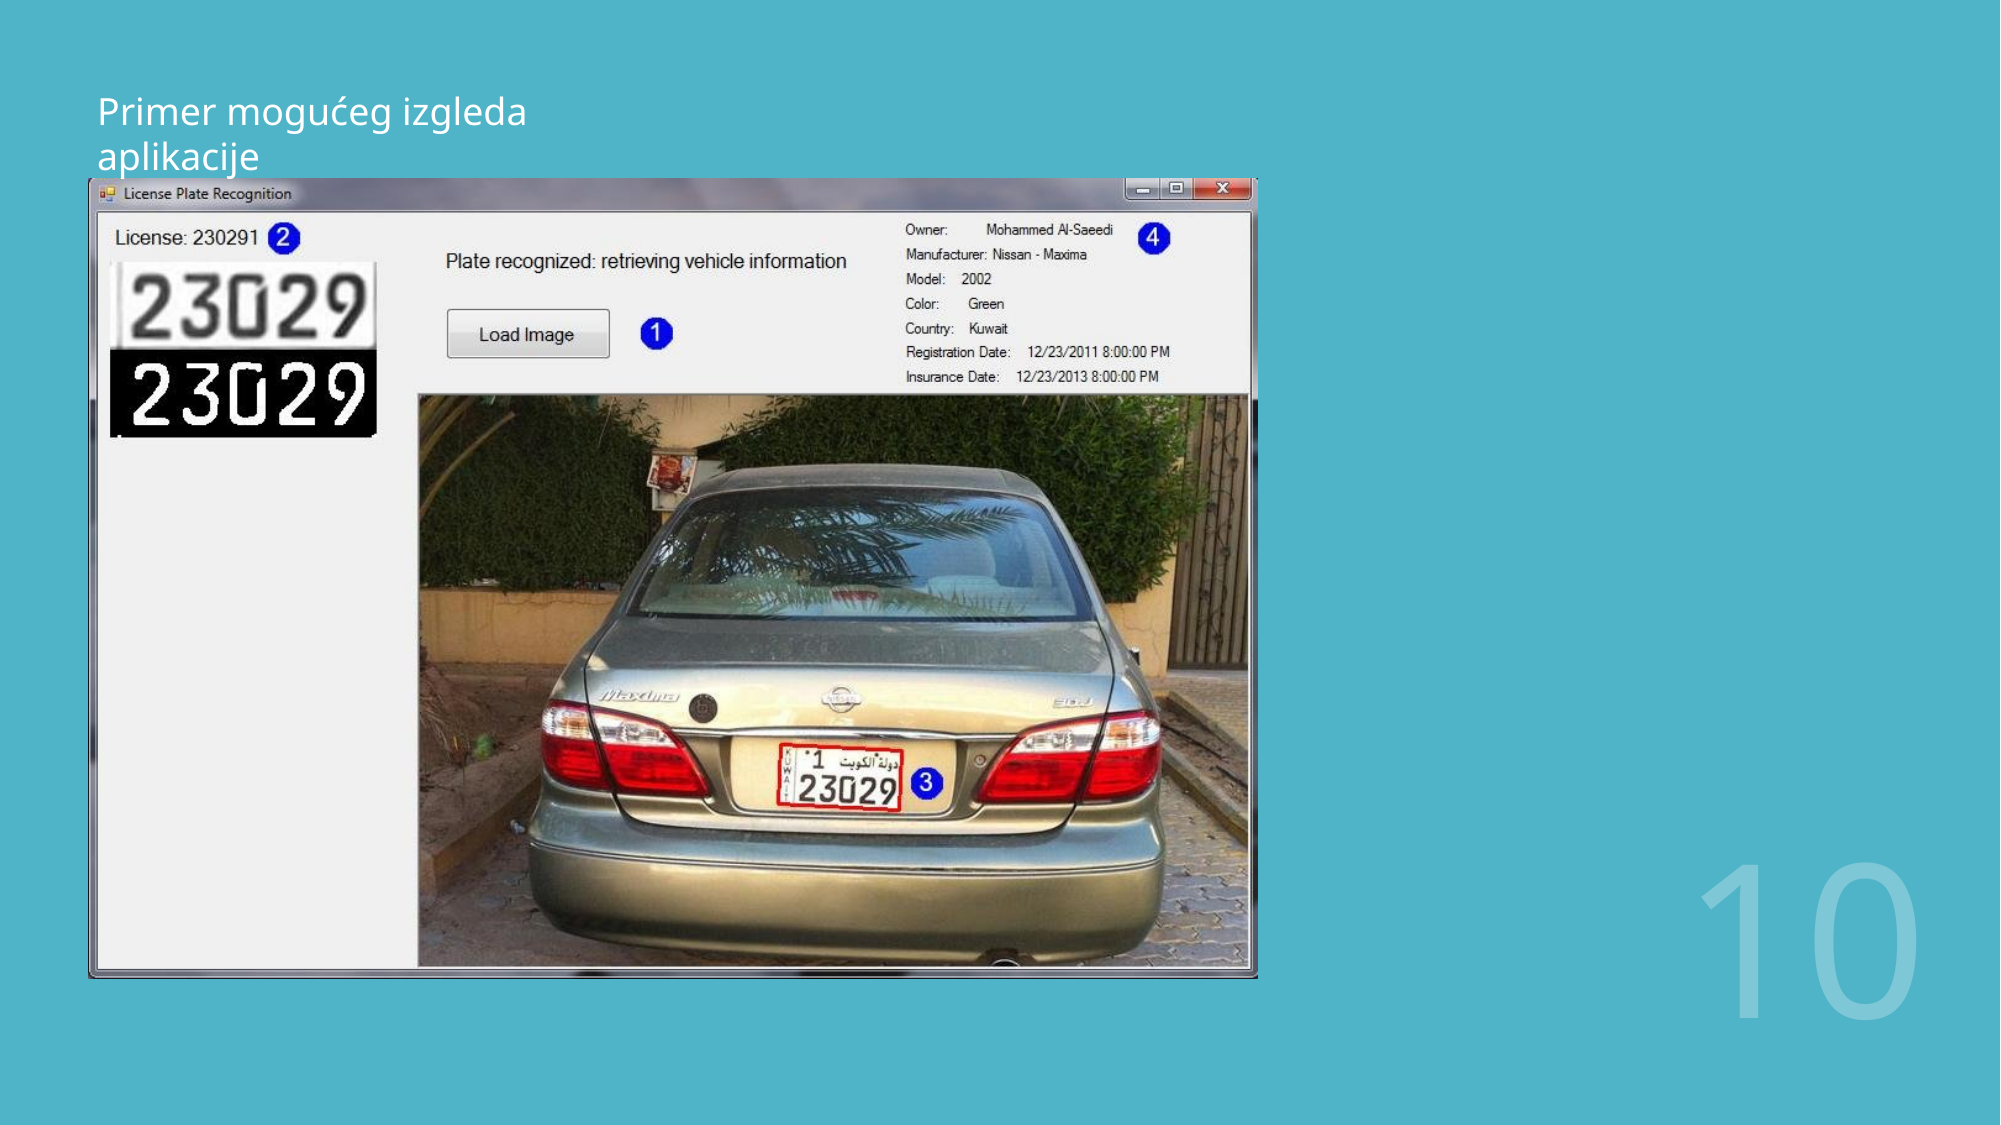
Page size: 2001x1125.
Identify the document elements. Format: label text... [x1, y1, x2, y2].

slide_number 9 [1462, 874, 1943, 1104]
text_box Primer mogućeg izgleda aplikacije [82, 80, 696, 185]
picture [87, 178, 1258, 979]
